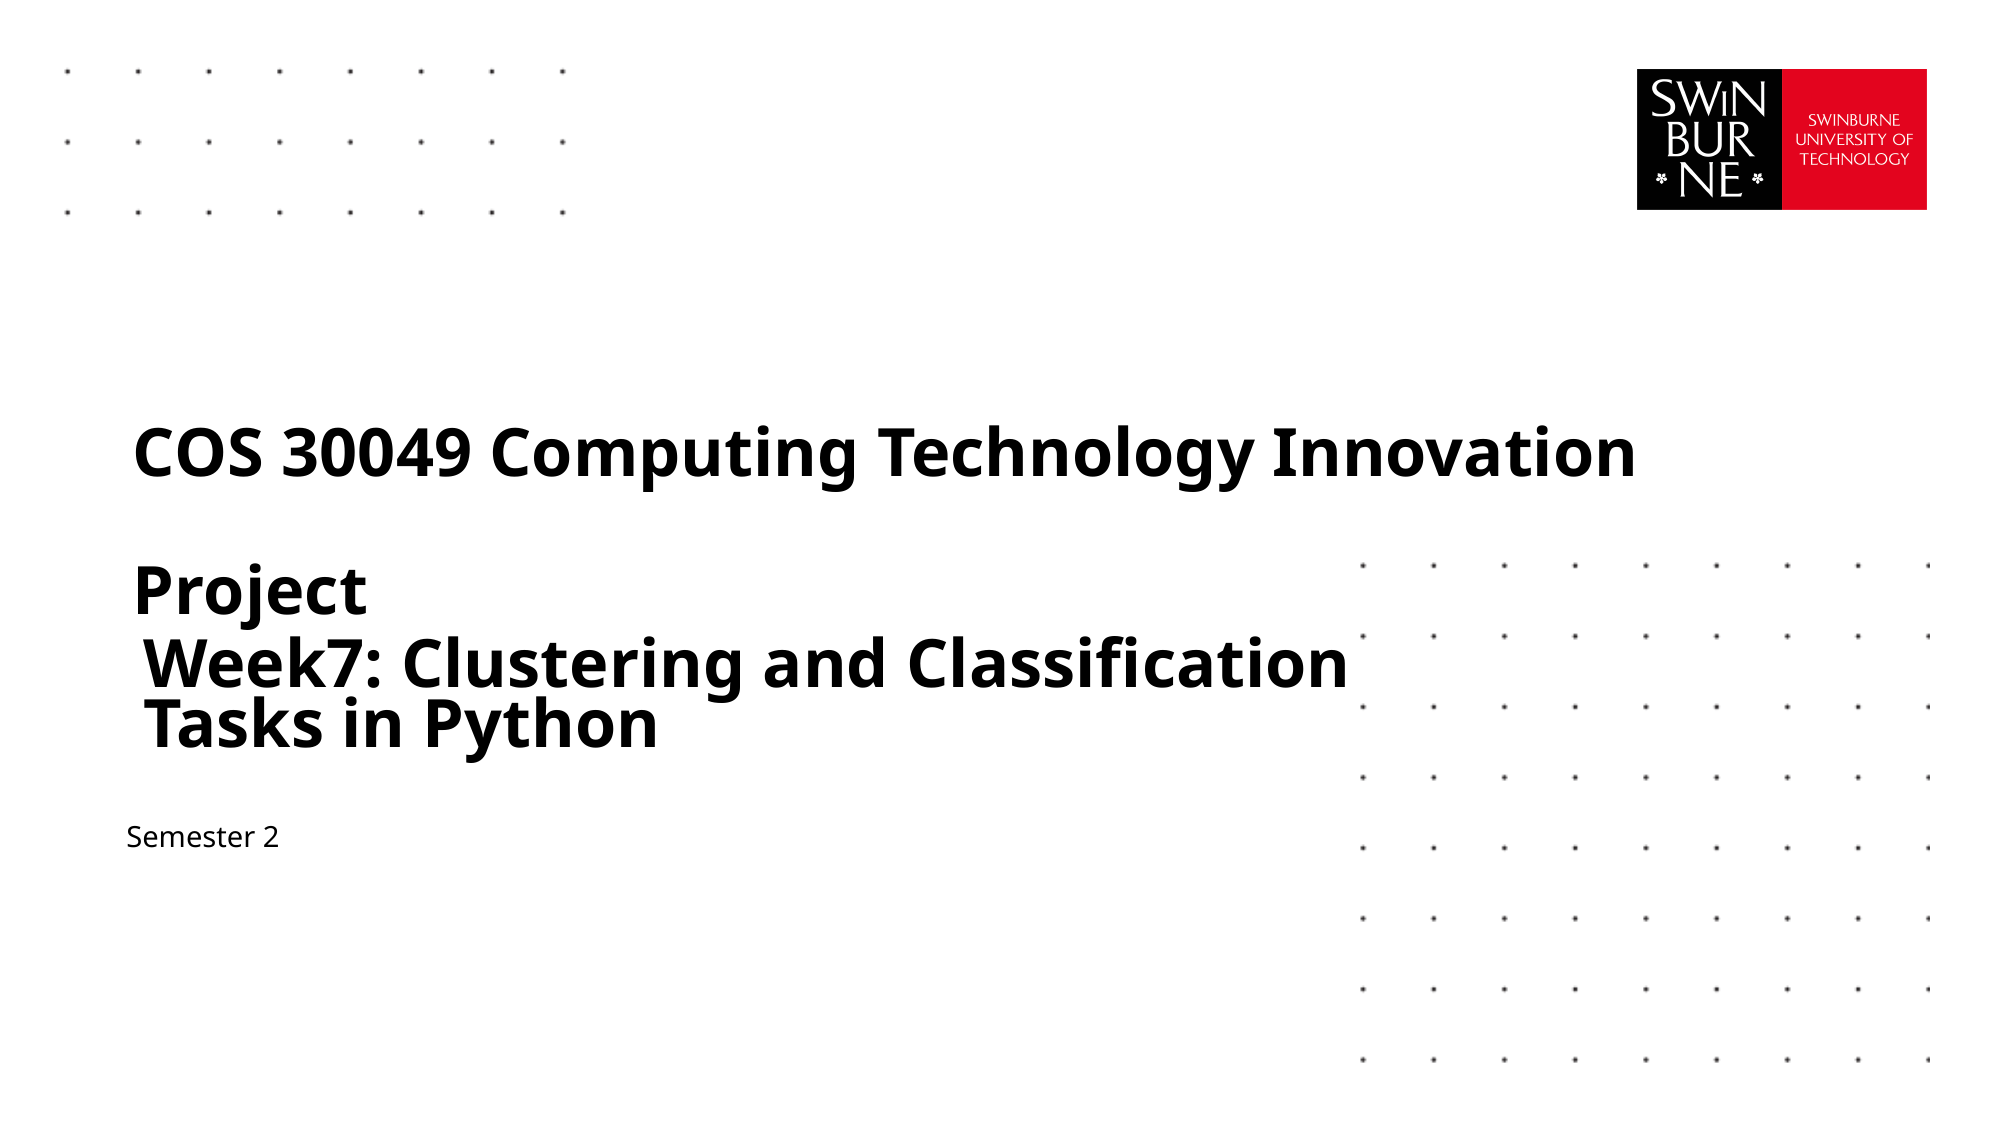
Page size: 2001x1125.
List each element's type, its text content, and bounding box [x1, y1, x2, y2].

picture [1637, 69, 1927, 210]
list Semester 2 [111, 814, 685, 862]
subtitle Week7: Clustering and Classification Tasks in Python [128, 633, 1501, 1125]
title COS 30049 Computing Technology Innovation Project [117, 344, 1794, 636]
